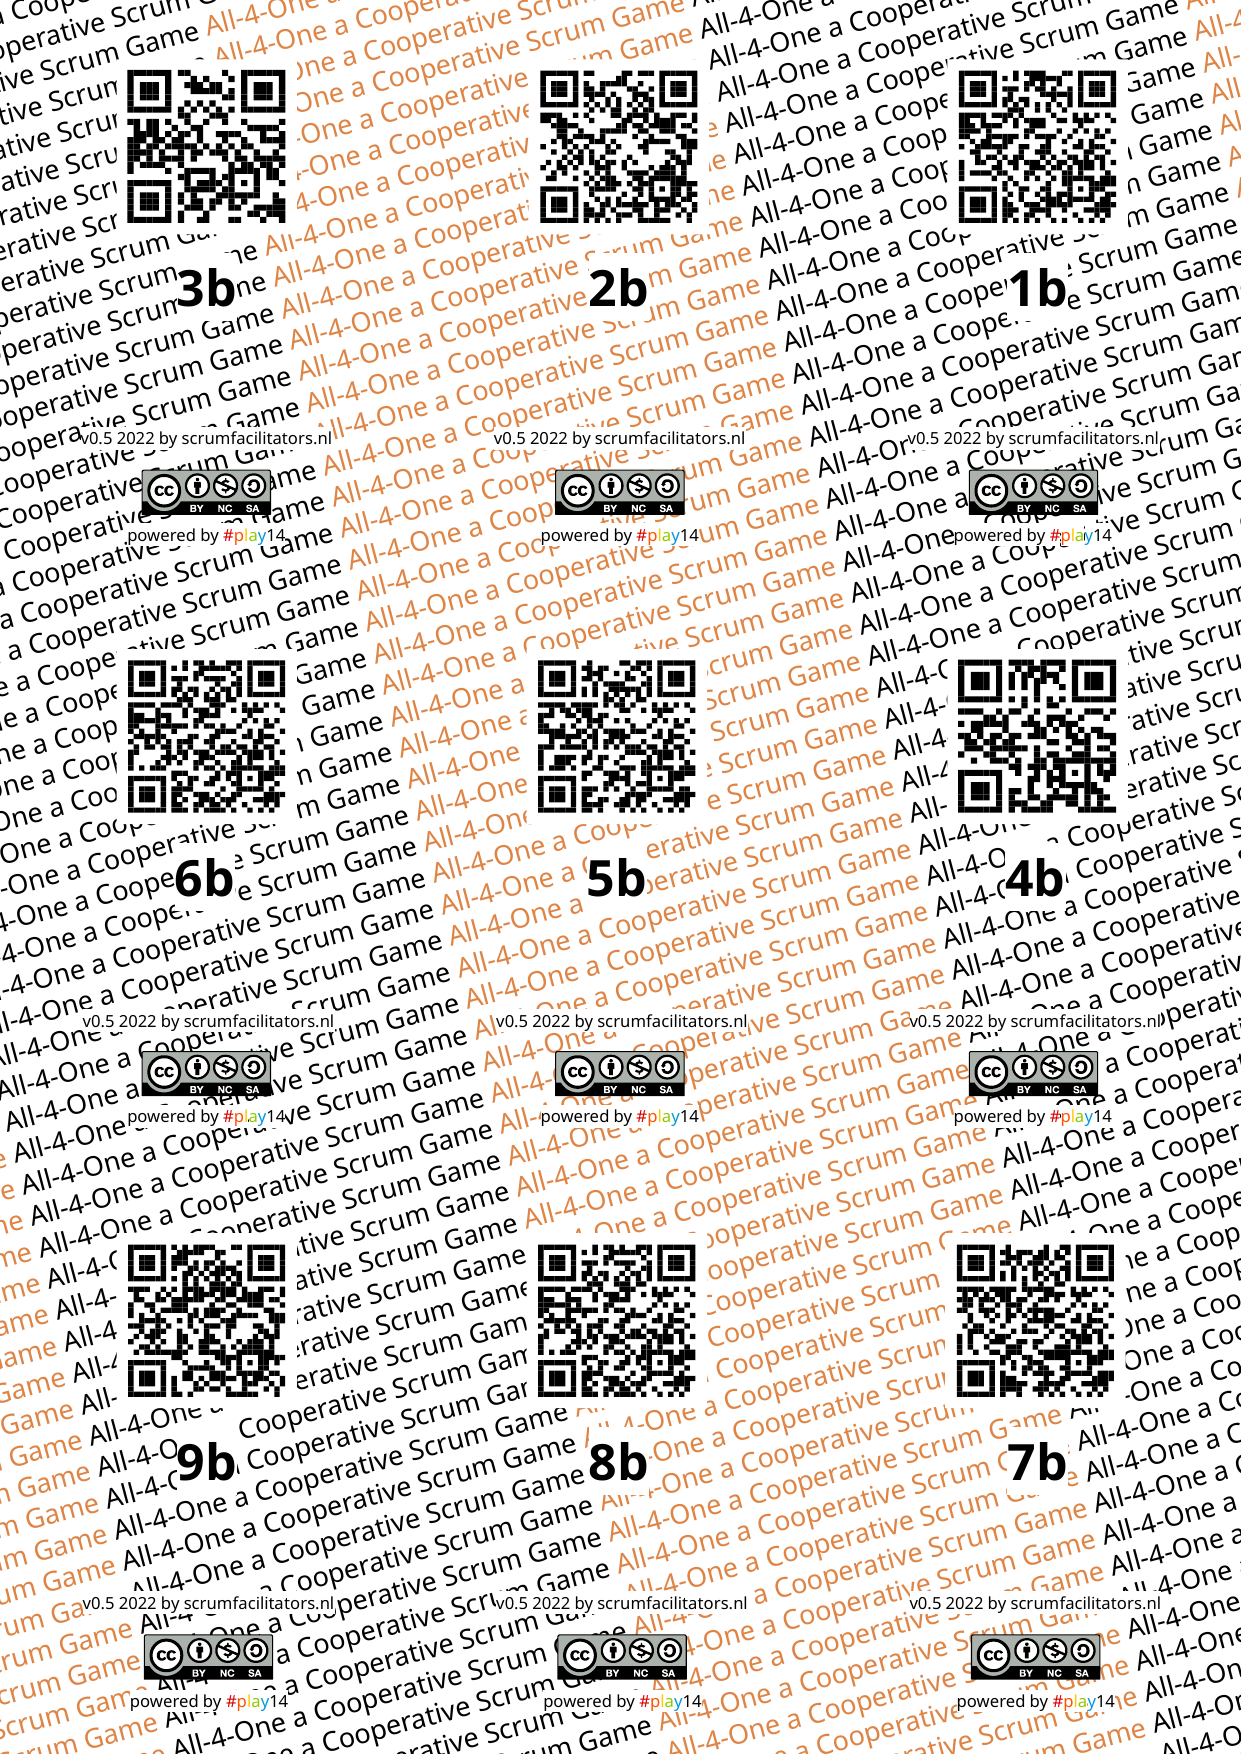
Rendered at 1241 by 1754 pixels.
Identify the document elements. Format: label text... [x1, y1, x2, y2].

title 5b [408, 824, 825, 929]
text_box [115, 58, 298, 236]
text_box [944, 1232, 1127, 1409]
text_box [525, 1232, 708, 1409]
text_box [527, 58, 710, 236]
title 4b [827, 824, 1241, 929]
title 6b [0, 824, 408, 929]
title 8b [411, 1408, 827, 1513]
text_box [946, 58, 1129, 236]
title 7b [829, 1408, 1241, 1513]
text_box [946, 648, 1129, 825]
title 3b [0, 234, 411, 339]
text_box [115, 648, 298, 825]
title 1b [829, 234, 1241, 339]
title 9b [0, 1408, 411, 1513]
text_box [115, 1232, 298, 1409]
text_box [525, 648, 708, 825]
title 2b [411, 234, 827, 339]
